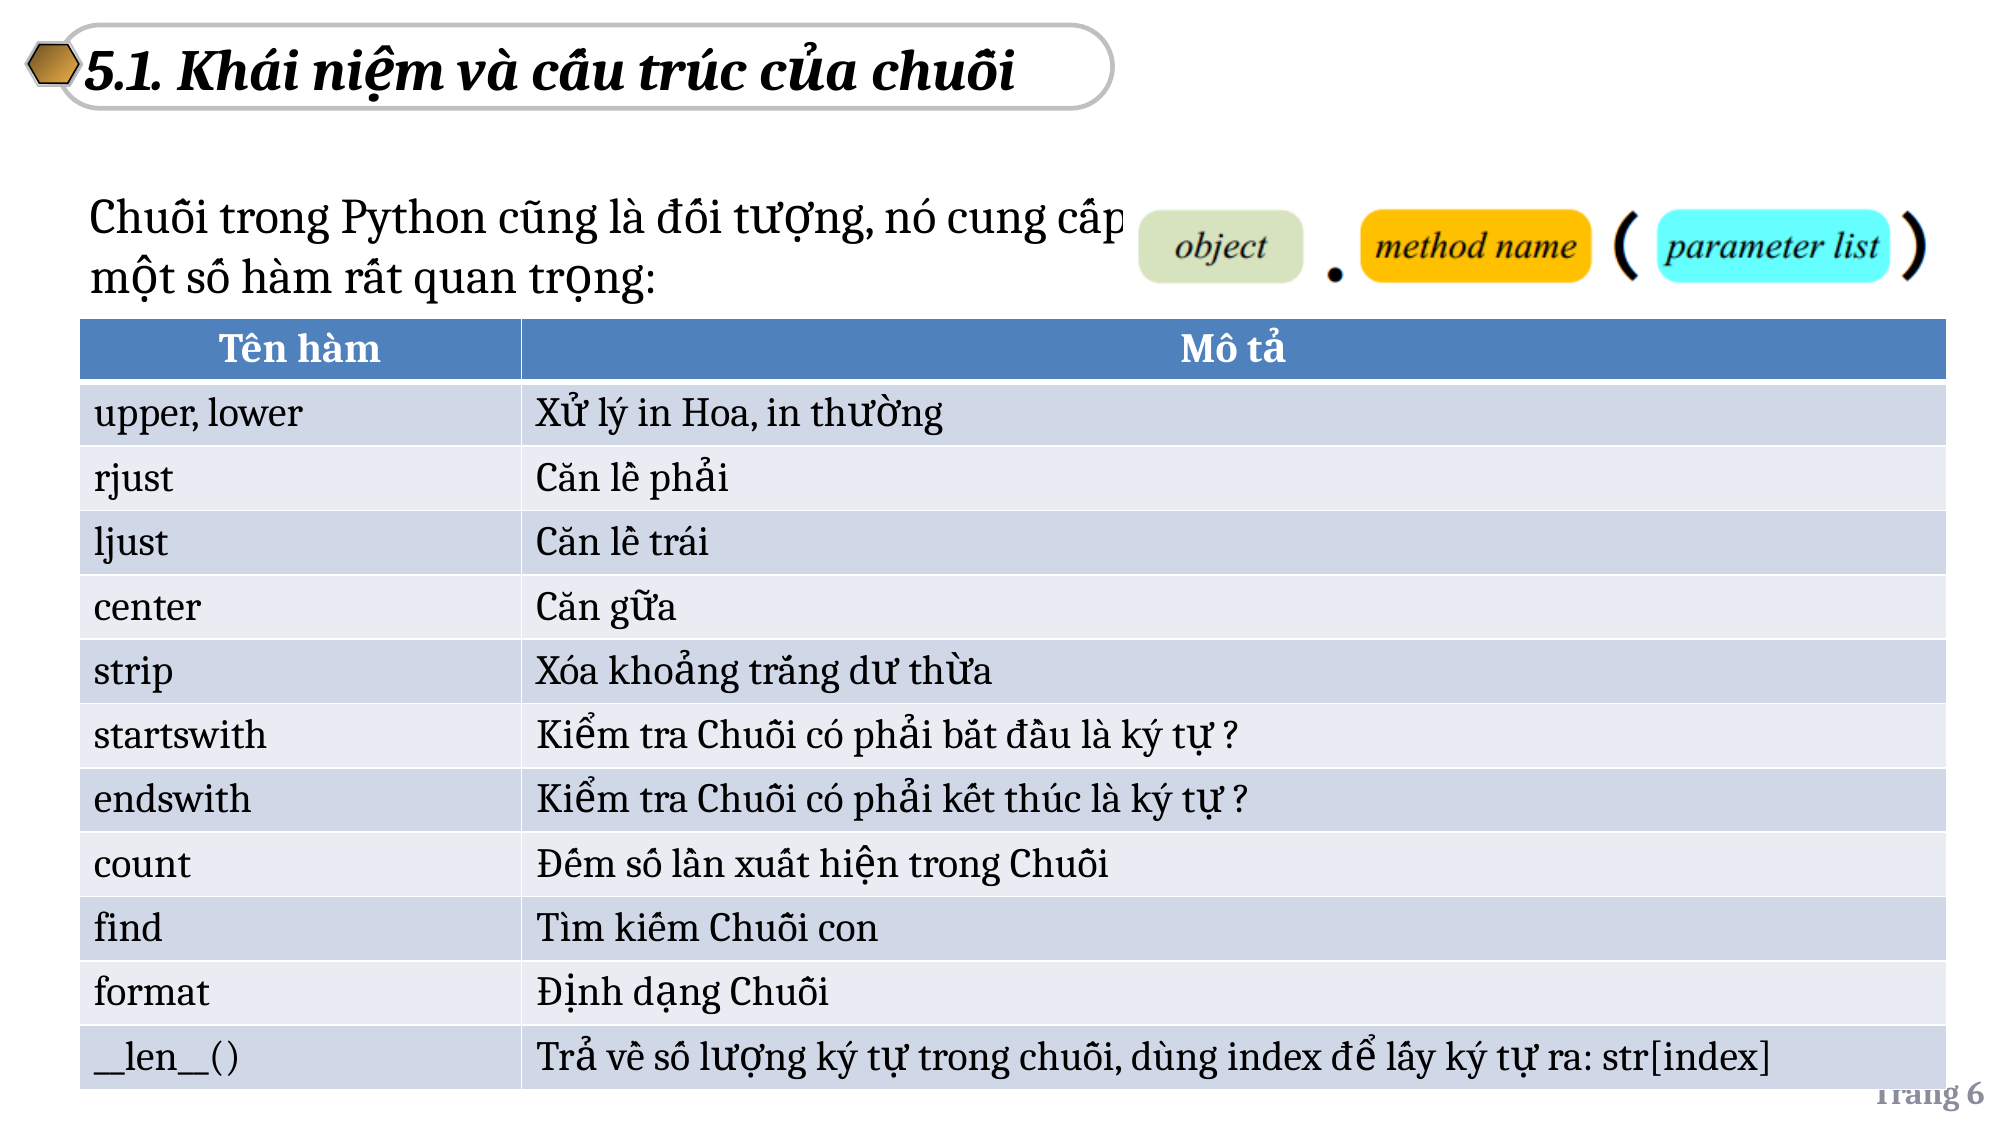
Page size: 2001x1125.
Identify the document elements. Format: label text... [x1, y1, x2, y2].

table_cell rjust [80, 447, 521, 510]
table_cell Đếm số lần xuất hiện trong Chuỗi [522, 833, 1946, 896]
table_cell Xử lý in Hoa, in thường [522, 385, 1946, 445]
table_cell endswith [80, 769, 521, 831]
table_cell __len__() [80, 1026, 521, 1089]
table_cell Xóa khoảng trắng dư thừa [522, 640, 1946, 703]
table_cell Căn gữa [522, 576, 1946, 638]
table_cell count [80, 833, 521, 896]
text_box Chuỗi trong Python cũng là đối tượng, nó cung cấp một số hàm rất quan trọng: [75, 176, 1124, 1038]
table_cell find [80, 897, 521, 960]
table_cell startswith [80, 704, 521, 767]
table_header Tên hàm [80, 319, 521, 379]
table_cell strip [80, 640, 521, 703]
slide_number Trang 6 [1533, 1060, 2000, 1121]
table_cell Định dạng Chuỗi [522, 962, 1946, 1024]
table_cell Trả về số lượng ký tự trong chuỗi, dùng index để lấy ký tự ra: str[index] [522, 1026, 1946, 1089]
table_header Mô tả [522, 319, 1946, 379]
table_cell format [80, 962, 521, 1024]
table_cell upper, lower [80, 385, 521, 445]
table_cell Căn lề trái [522, 511, 1946, 574]
table_cell Kiểm tra Chuỗi có phải kết thúc là ký tự ? [522, 769, 1946, 831]
table_cell Căn lề phải [522, 447, 1946, 510]
table_cell Kiểm tra Chuỗi có phải bắt đầu là ký tự ? [522, 704, 1946, 767]
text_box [24, 24, 1113, 109]
table_cell ljust [80, 511, 521, 574]
table_cell center [80, 576, 521, 638]
picture [1123, 178, 1943, 316]
table_cell Tìm kiếm Chuỗi con [522, 897, 1946, 960]
